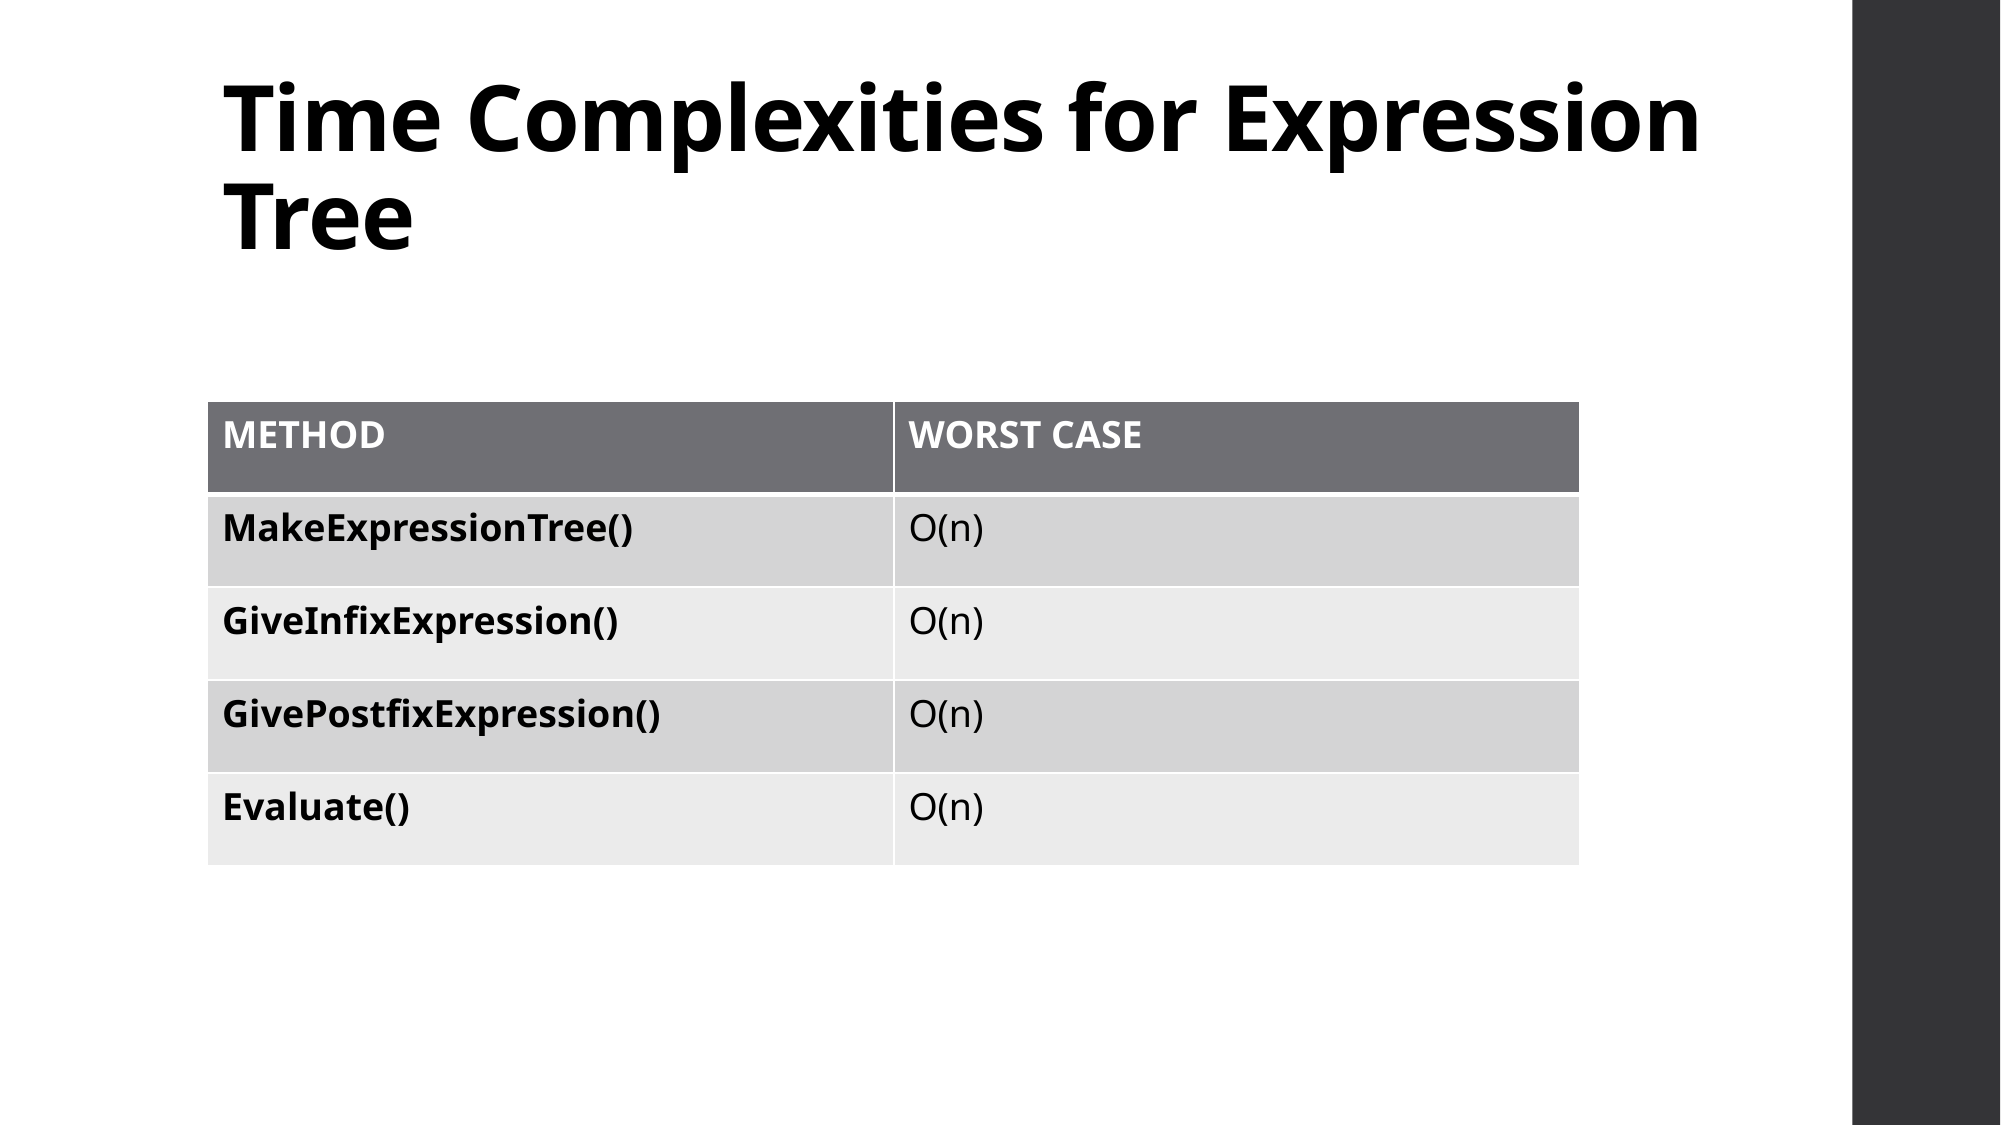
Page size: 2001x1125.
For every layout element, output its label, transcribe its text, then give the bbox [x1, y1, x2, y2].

table_header WORST CASE [895, 402, 1579, 492]
table_cell O(n) [895, 497, 1579, 586]
table_cell O(n) [895, 588, 1579, 679]
table_cell MakeExpressionTree() [208, 497, 893, 586]
table_cell GiveInfixExpression() [208, 588, 893, 679]
table_cell O(n) [895, 681, 1579, 772]
title Time Complexities for Expression Tree [206, 60, 1797, 278]
table_header METHOD [208, 402, 893, 492]
table_cell Evaluate() [208, 774, 893, 865]
table_cell GivePostfixExpression() [208, 681, 893, 772]
table_cell O(n) [895, 774, 1579, 865]
